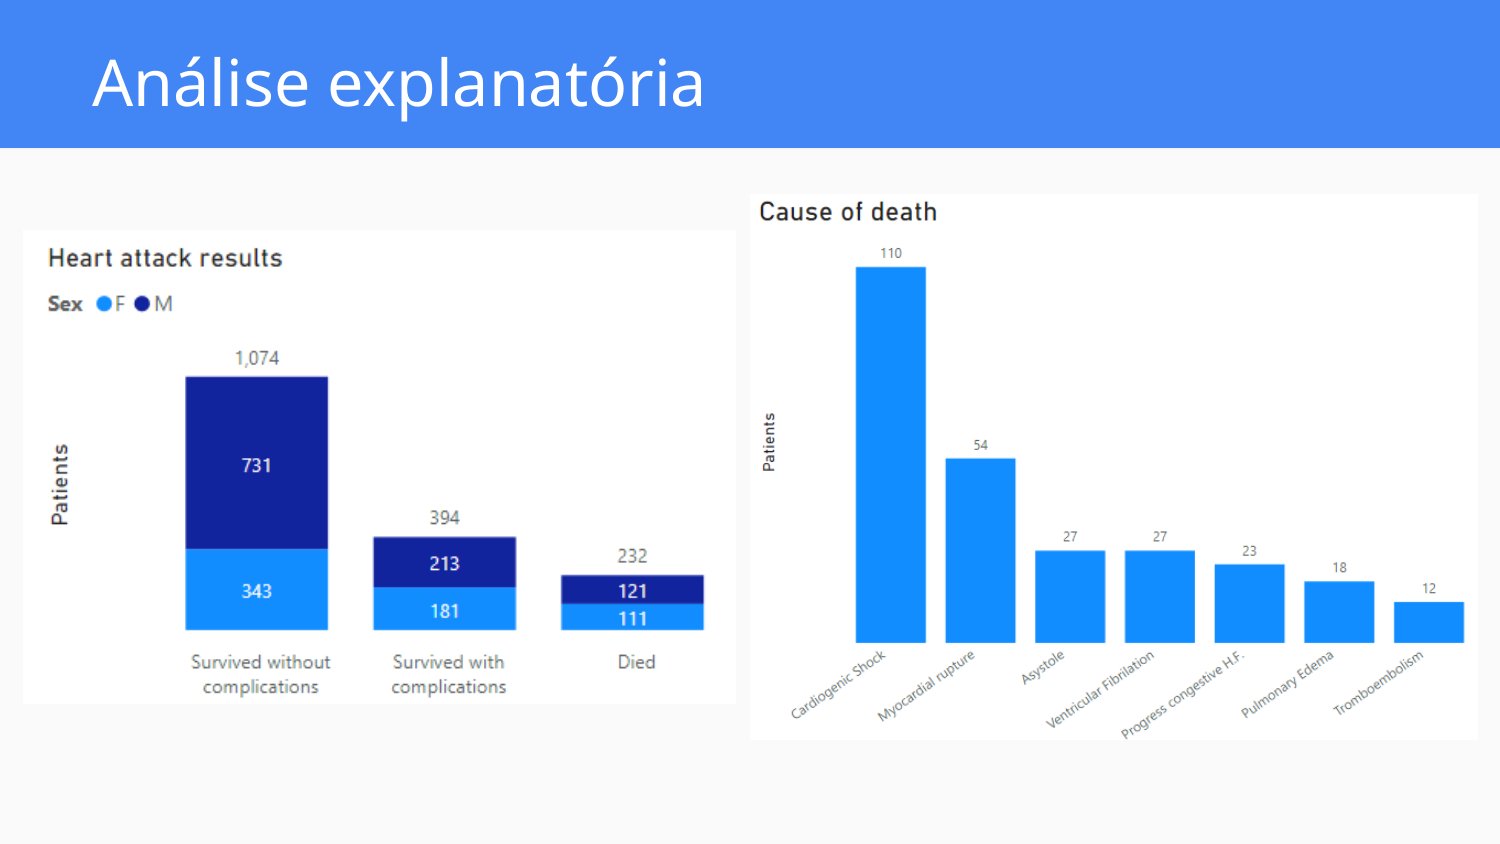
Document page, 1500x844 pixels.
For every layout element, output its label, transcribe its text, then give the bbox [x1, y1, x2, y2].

picture [23, 230, 736, 704]
picture [749, 194, 1478, 740]
title Análise explanatória [77, 8, 1427, 135]
